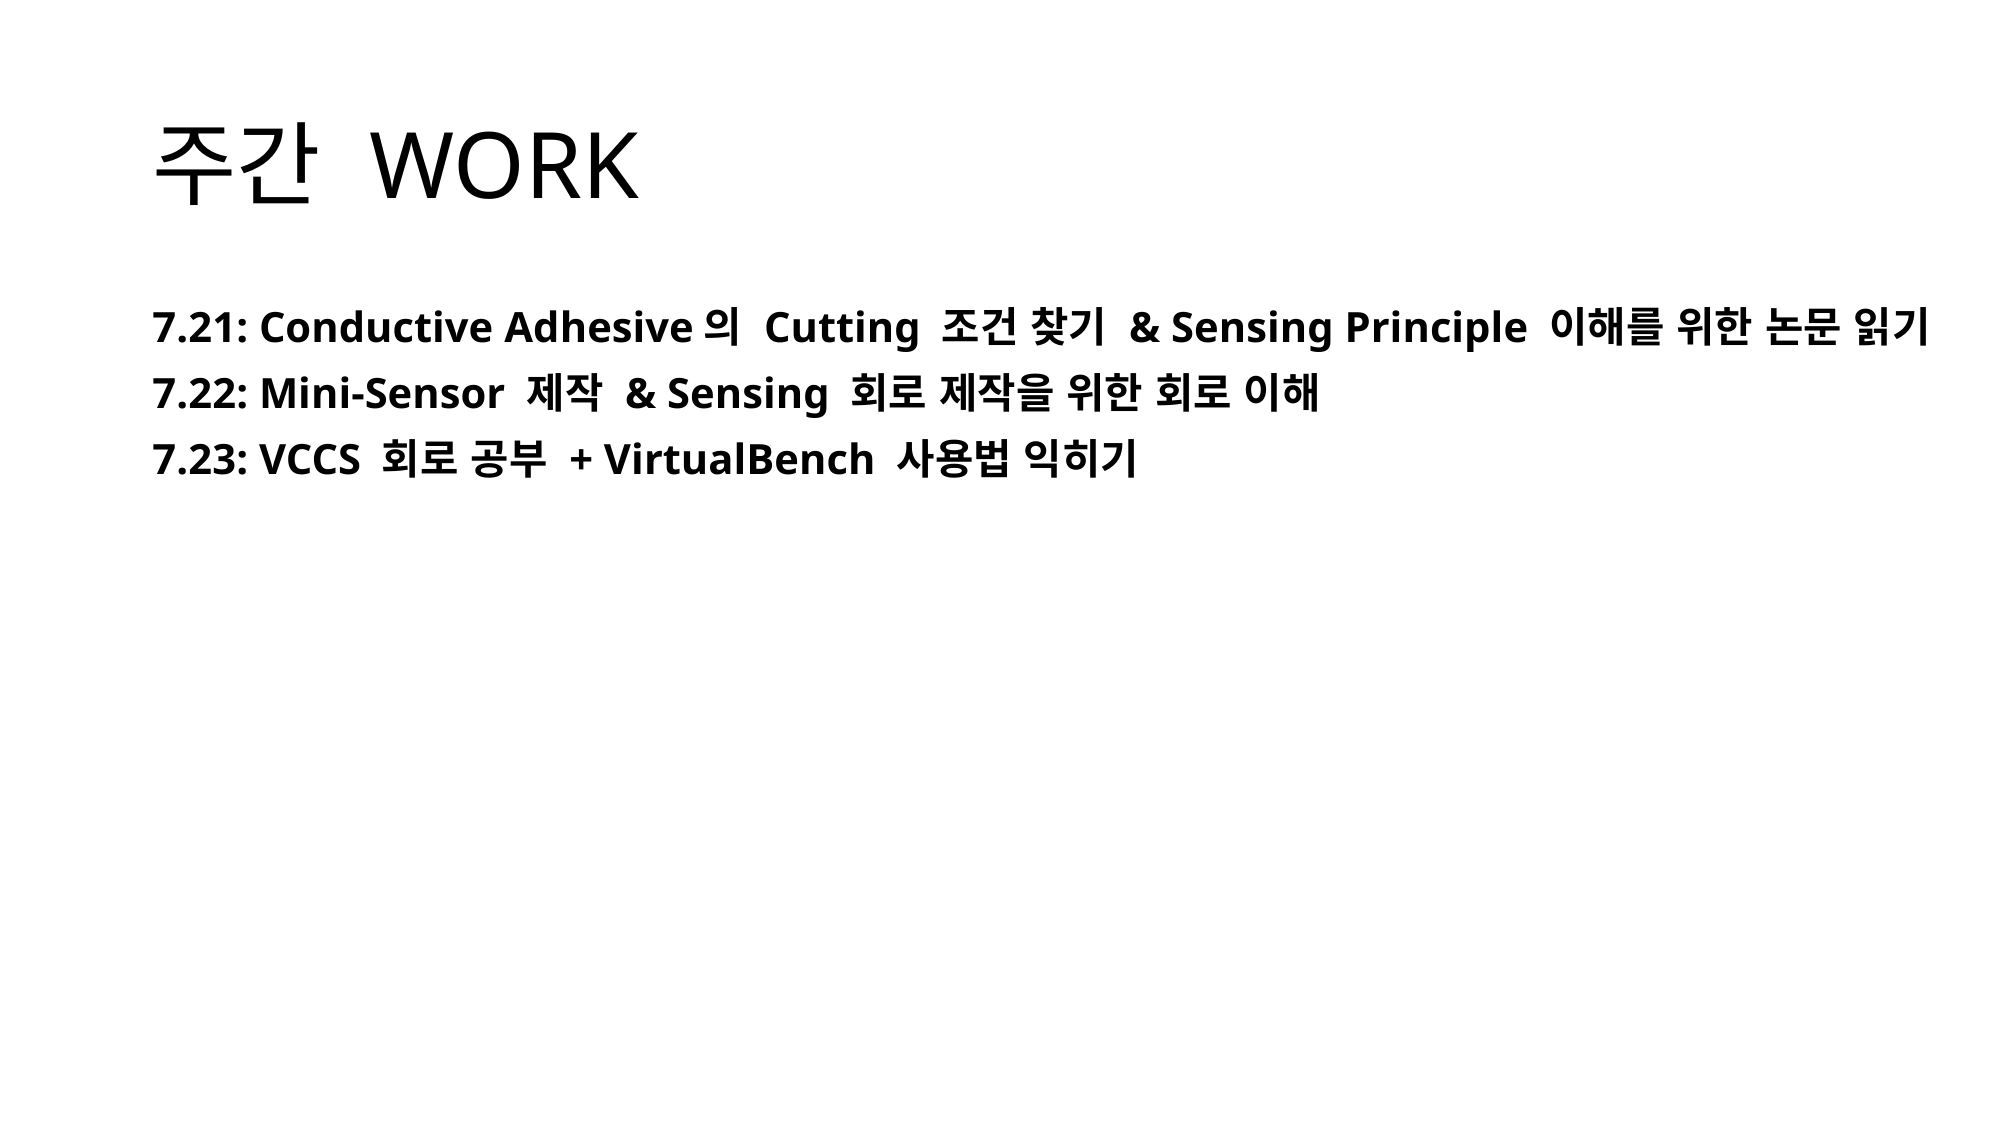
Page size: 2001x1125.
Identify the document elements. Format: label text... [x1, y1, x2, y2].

list 7.21: Conductive Adhesive의 Cutting 조건 찾기 & Sensing Principle 이해를 위한 논문 읽기 7.22: Mini-Sensor 제작 & Sensing 회로 제작을 위한 회로 이해 7.23: VCCS 회로 공부 + VirtualBench 사용법 익히기 [137, 299, 1966, 1014]
title 주간 WORK [137, 59, 1863, 278]
